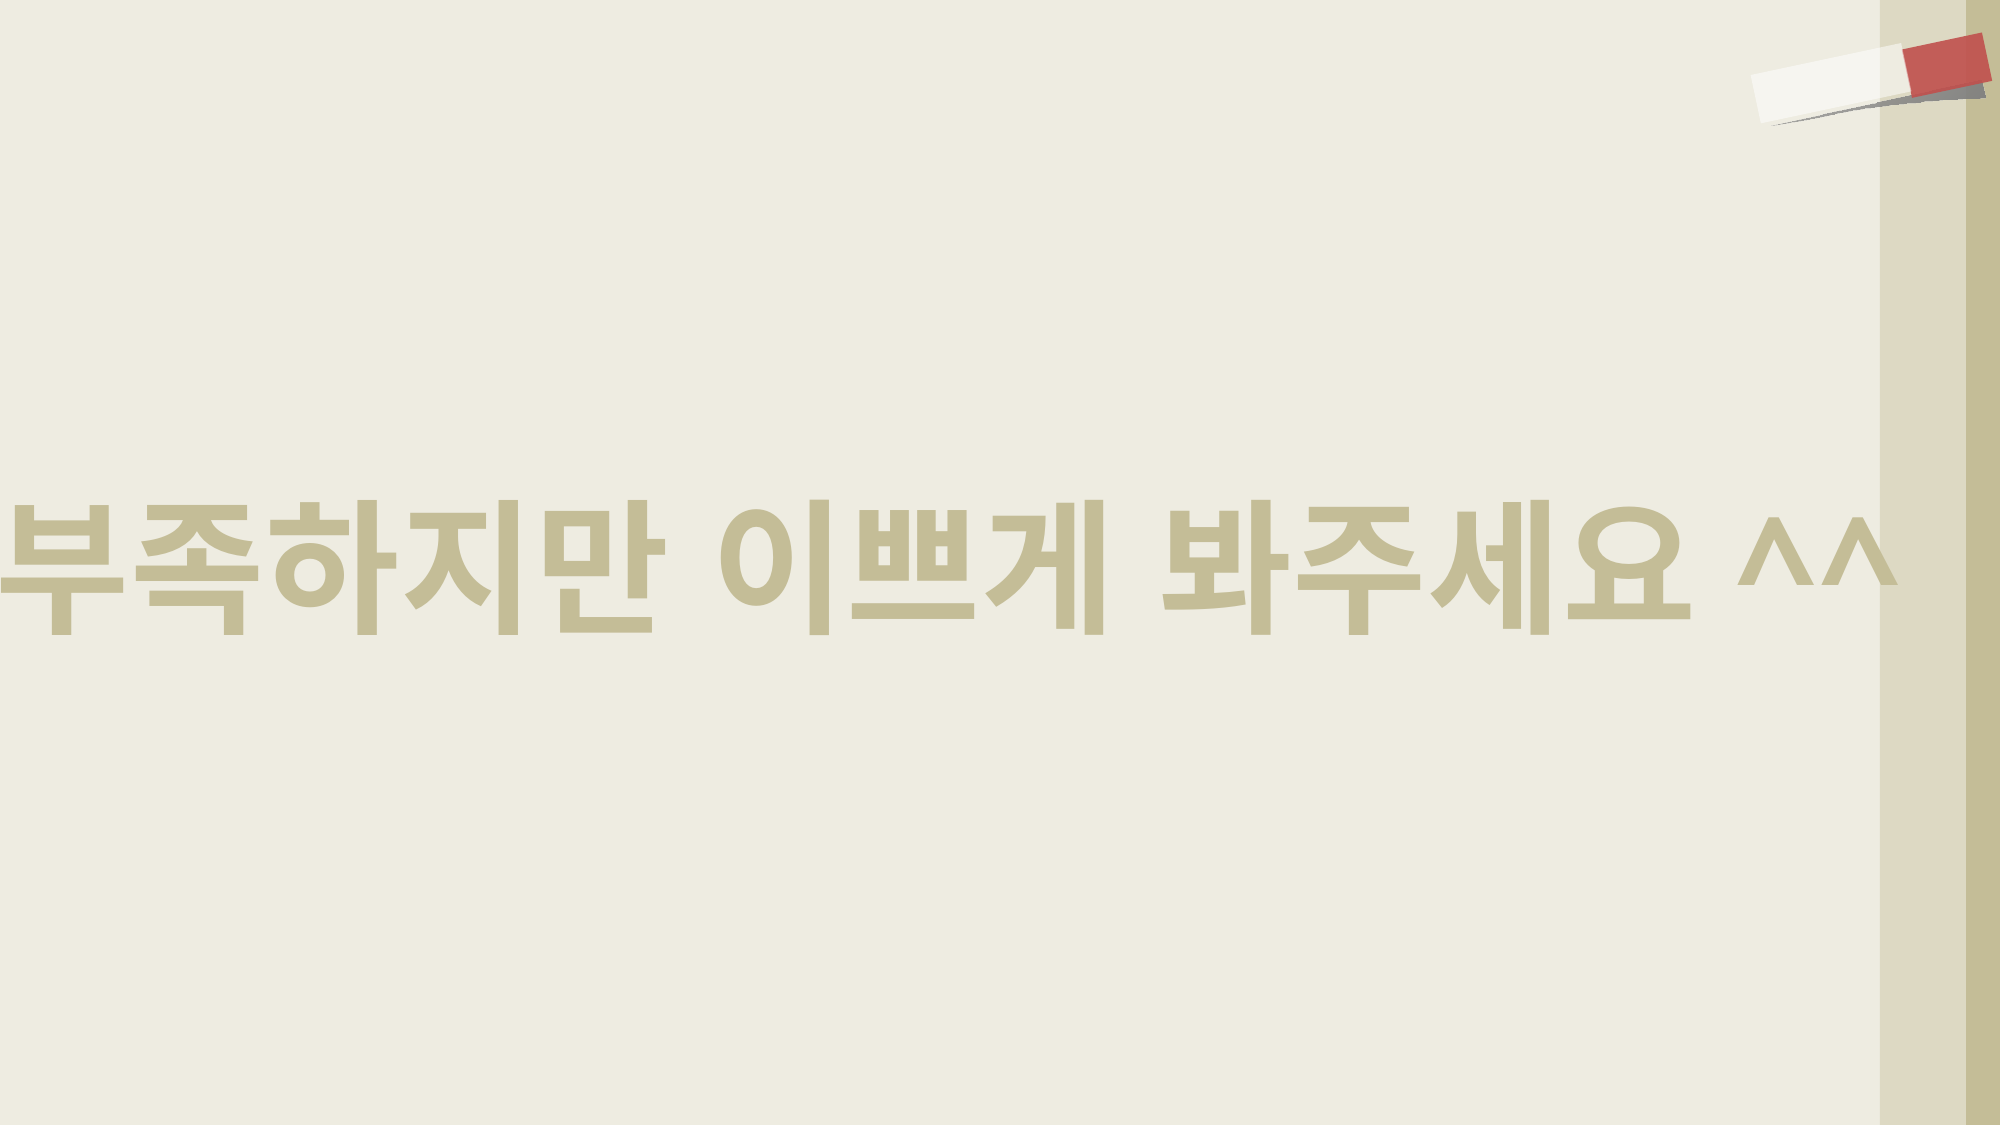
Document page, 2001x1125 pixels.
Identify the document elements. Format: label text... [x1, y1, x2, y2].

text_box 부족하지만 이쁘게 봐주세요^^ [0, 469, 1918, 660]
